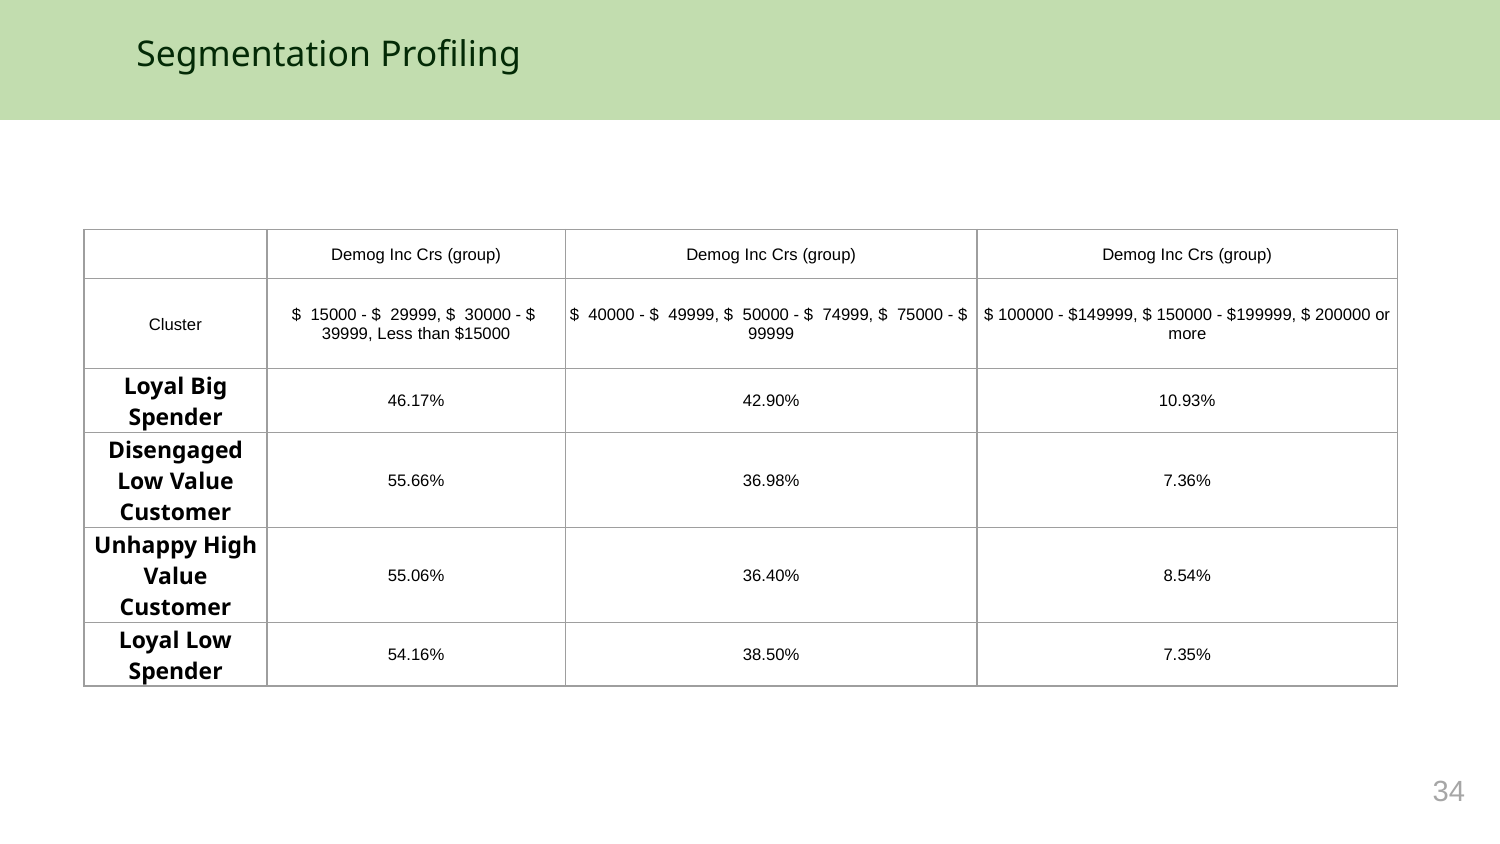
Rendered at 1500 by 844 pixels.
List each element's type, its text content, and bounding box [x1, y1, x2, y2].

table_cell 55.06% [268, 528, 565, 622]
table_cell 46.17% [268, 369, 565, 432]
table_cell 36.98% [566, 433, 976, 527]
table_cell 7.35% [978, 623, 1397, 685]
table_cell Cluster [85, 279, 266, 368]
table_header Demog Inc Crs (group) [978, 230, 1397, 278]
table_cell 7.36% [978, 433, 1397, 527]
table_header Demog Inc Crs (group) [268, 230, 565, 278]
table_cell $ 40000 - $ 49999, $ 50000 - $ 74999, $ 75000 - $ 99999 [566, 279, 976, 368]
slide_number 34 [1389, 764, 1480, 830]
table_cell $ 15000 - $ 29999, $ 30000 - $ 39999, Less than $15000 [268, 279, 565, 368]
table_cell Unhappy High Value Customer [85, 528, 266, 622]
table_cell 55.66% [268, 433, 565, 527]
table_cell 36.40% [566, 528, 976, 622]
table_cell 8.54% [978, 528, 1397, 622]
table_cell 54.16% [268, 623, 565, 685]
text_box Segmentation Profiling [121, 15, 1398, 93]
table_cell Loyal Big Spender [85, 369, 266, 432]
table_cell $ 100000 - $149999, $ 150000 - $199999, $ 200000 or more [978, 279, 1397, 368]
table_cell 42.90% [566, 369, 976, 432]
table_cell Disengaged Low Value Customer [85, 433, 266, 527]
table_cell Loyal Low Spender [85, 623, 266, 685]
table_header [85, 230, 266, 278]
table_header Demog Inc Crs (group) [566, 230, 976, 278]
table_cell 38.50% [566, 623, 976, 685]
table_cell 10.93% [978, 369, 1397, 432]
